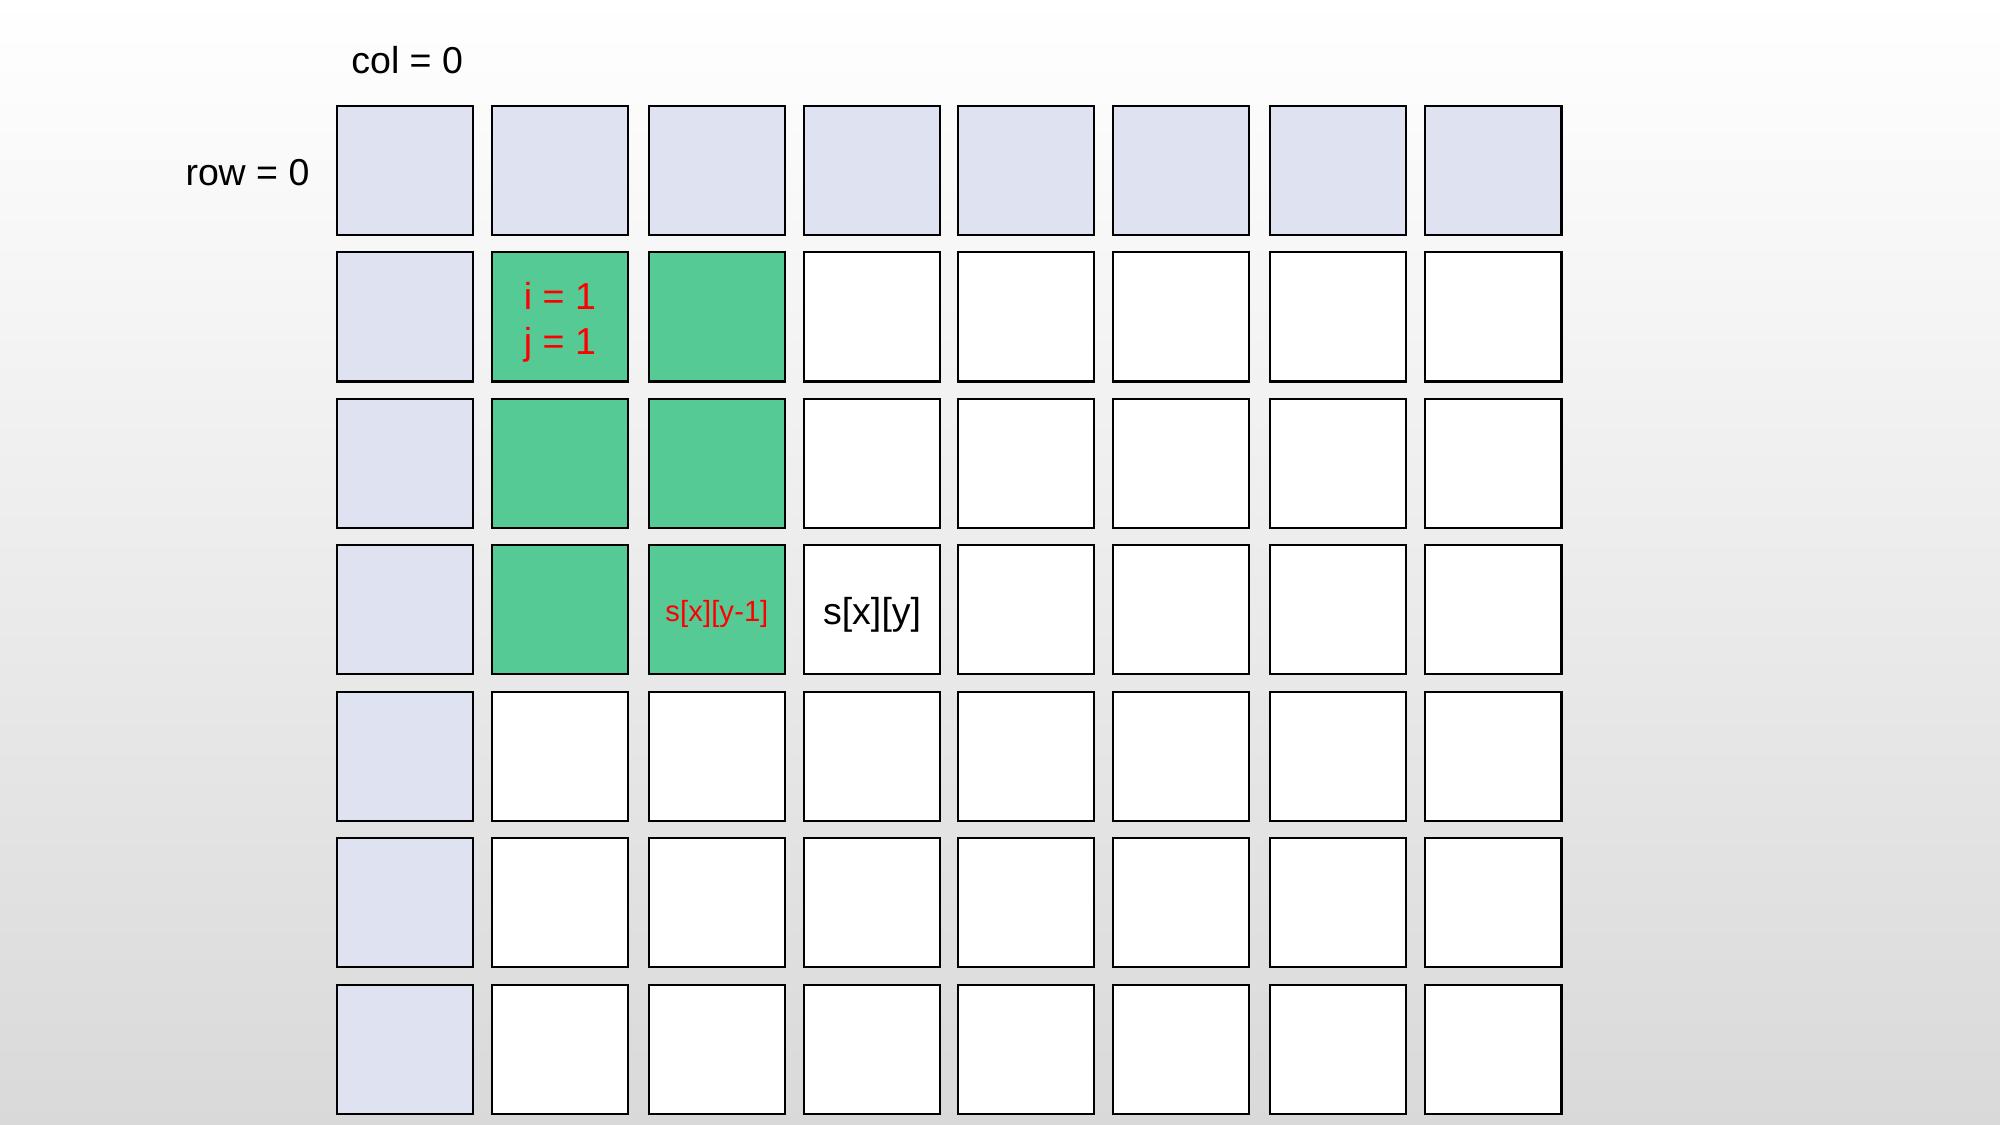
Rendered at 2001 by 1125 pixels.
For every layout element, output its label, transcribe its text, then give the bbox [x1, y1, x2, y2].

text_box col = 0 [336, 28, 492, 89]
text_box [336, 105, 1562, 1114]
text_box row = 0 [170, 140, 336, 200]
